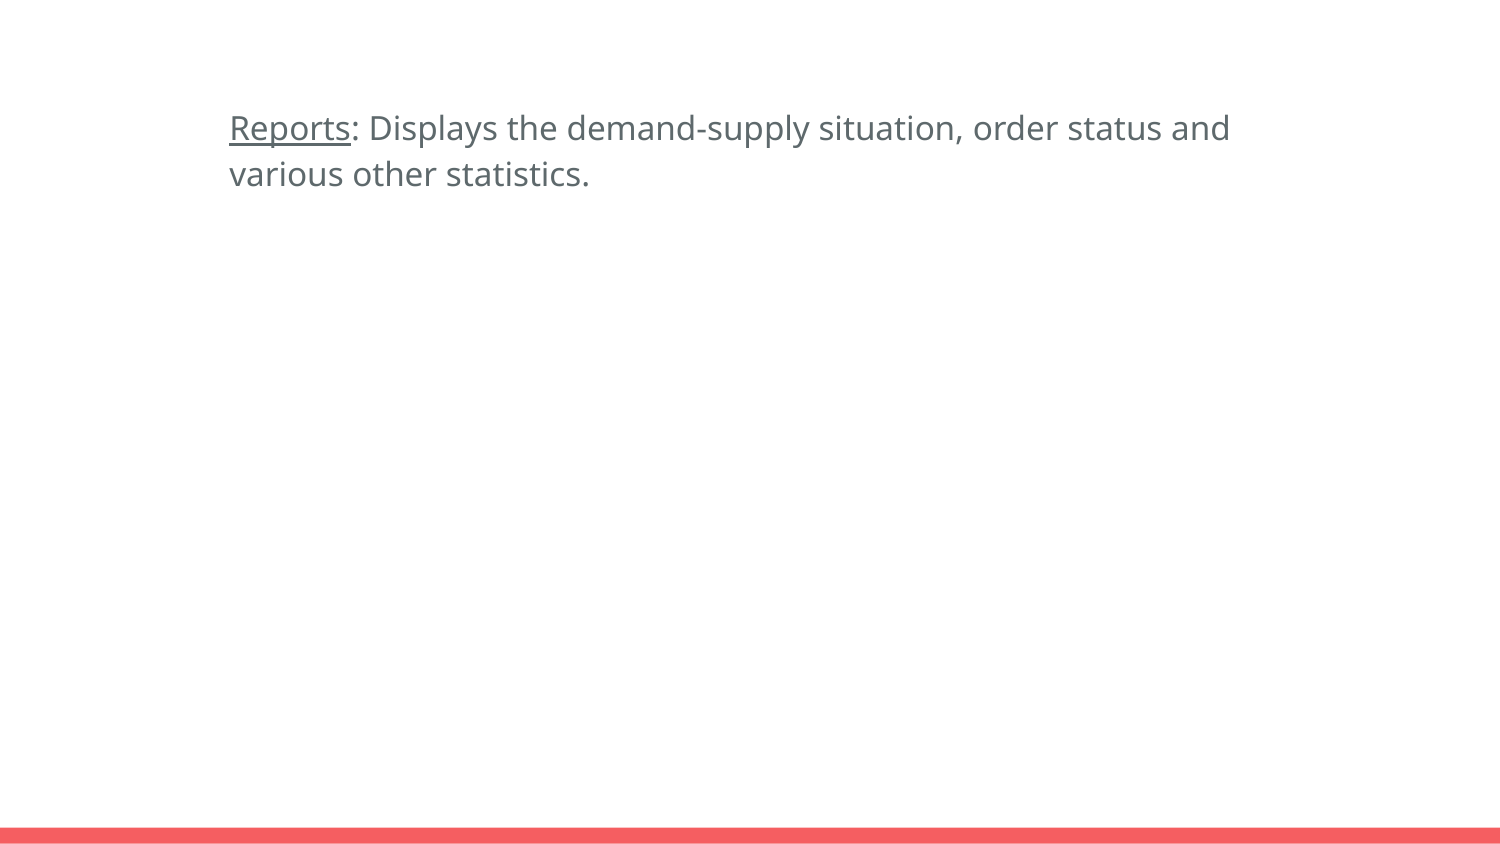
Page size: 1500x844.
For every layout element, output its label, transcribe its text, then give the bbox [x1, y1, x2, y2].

list Reports: Displays the demand-supply situation, order status and various other statistics. [214, 86, 1370, 208]
